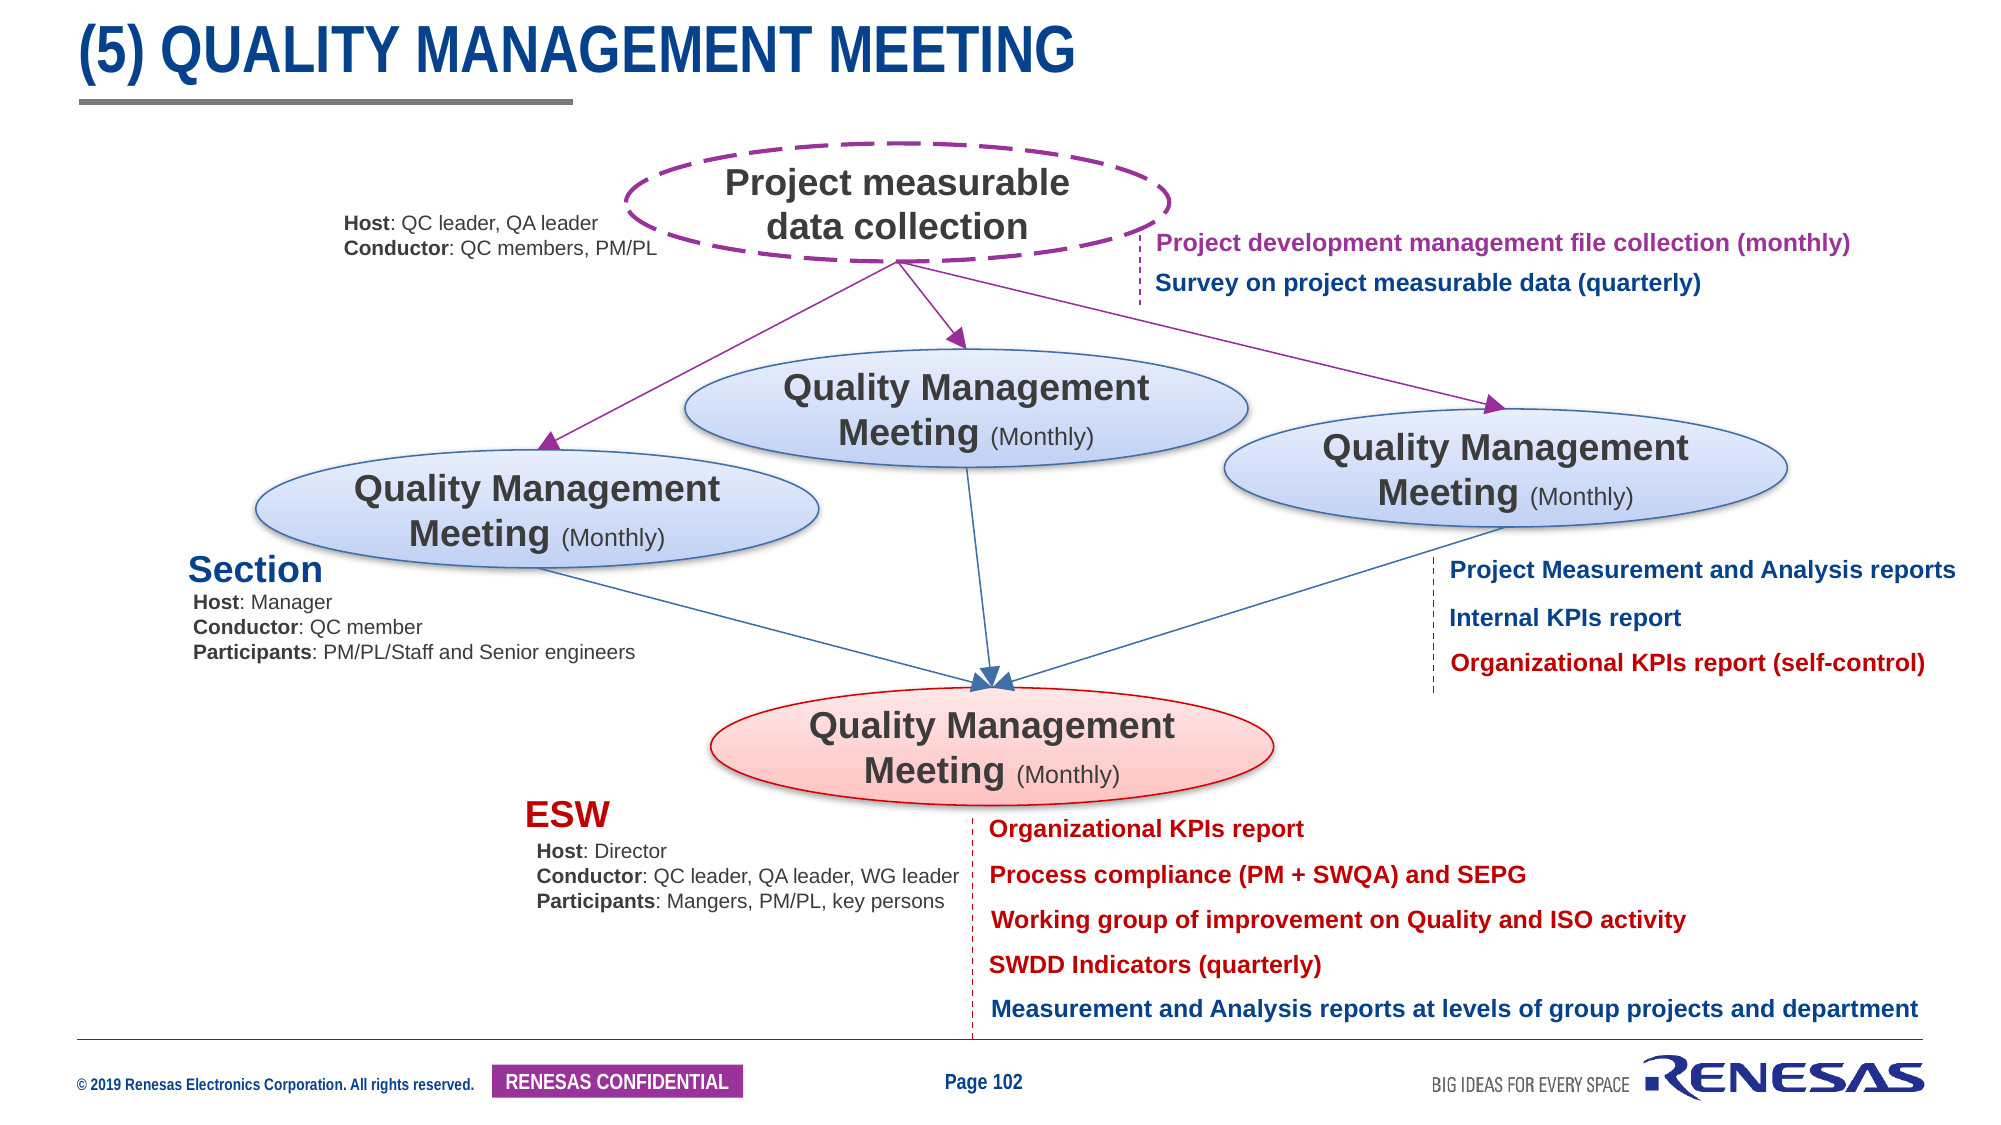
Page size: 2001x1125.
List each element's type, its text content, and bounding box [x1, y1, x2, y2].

text_box Host: QC leader, QA leader Conductor: QC members, PM/PL [328, 202, 673, 267]
text_box Organizational KPIs report (self-control) [1511, 639, 1942, 684]
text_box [897, 261, 1507, 410]
slide_number Page 102 [944, 1067, 1056, 1095]
text_box Internal KPIs report [1511, 593, 1697, 639]
text_box Quality Management Meeting (Monthly) [1223, 408, 1789, 528]
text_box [966, 467, 993, 688]
text_box Organizational KPIs report [974, 805, 1320, 850]
text_box Project measurable data collection [623, 141, 1172, 259]
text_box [991, 526, 1507, 688]
title (5) Quality management Meeting [78, 14, 1934, 88]
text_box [537, 567, 961, 688]
text_box Host: Director Conductor: QC leader, QA leader, WG leader Participants: Mangers, PM/PL, key persons [521, 830, 968, 921]
text_box Quality Management Meeting (Monthly) [255, 449, 820, 569]
picture [1425, 1049, 1933, 1106]
text_box Process compliance (PM + SWQA) and SEPG [977, 850, 1543, 895]
text_box Measurement and Analysis reports at levels of group projects and department [977, 985, 1936, 1030]
text_box Project development management file collection (monthly) [1141, 219, 1868, 264]
text_box ESW [509, 782, 626, 843]
text_box Quality Management Meeting (Monthly) [709, 696, 1275, 807]
text_box Host: Manager Conductor: QC member Participants: PM/PL/Staff and Senior engineers [178, 581, 532, 672]
text_box SWDD Indicators (quarterly) [977, 940, 1338, 986]
text_box Quality Management Meeting (Monthly) [809, 416, 1247, 469]
text_box Working group of improvement on Quality and ISO activity [977, 895, 1703, 941]
text_box Survey on project measurable data (quarterly) [1511, 264, 1718, 305]
text_box Section [173, 537, 339, 598]
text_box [537, 261, 898, 450]
text_box Project Measurement and Analysis reports [1511, 546, 1973, 592]
